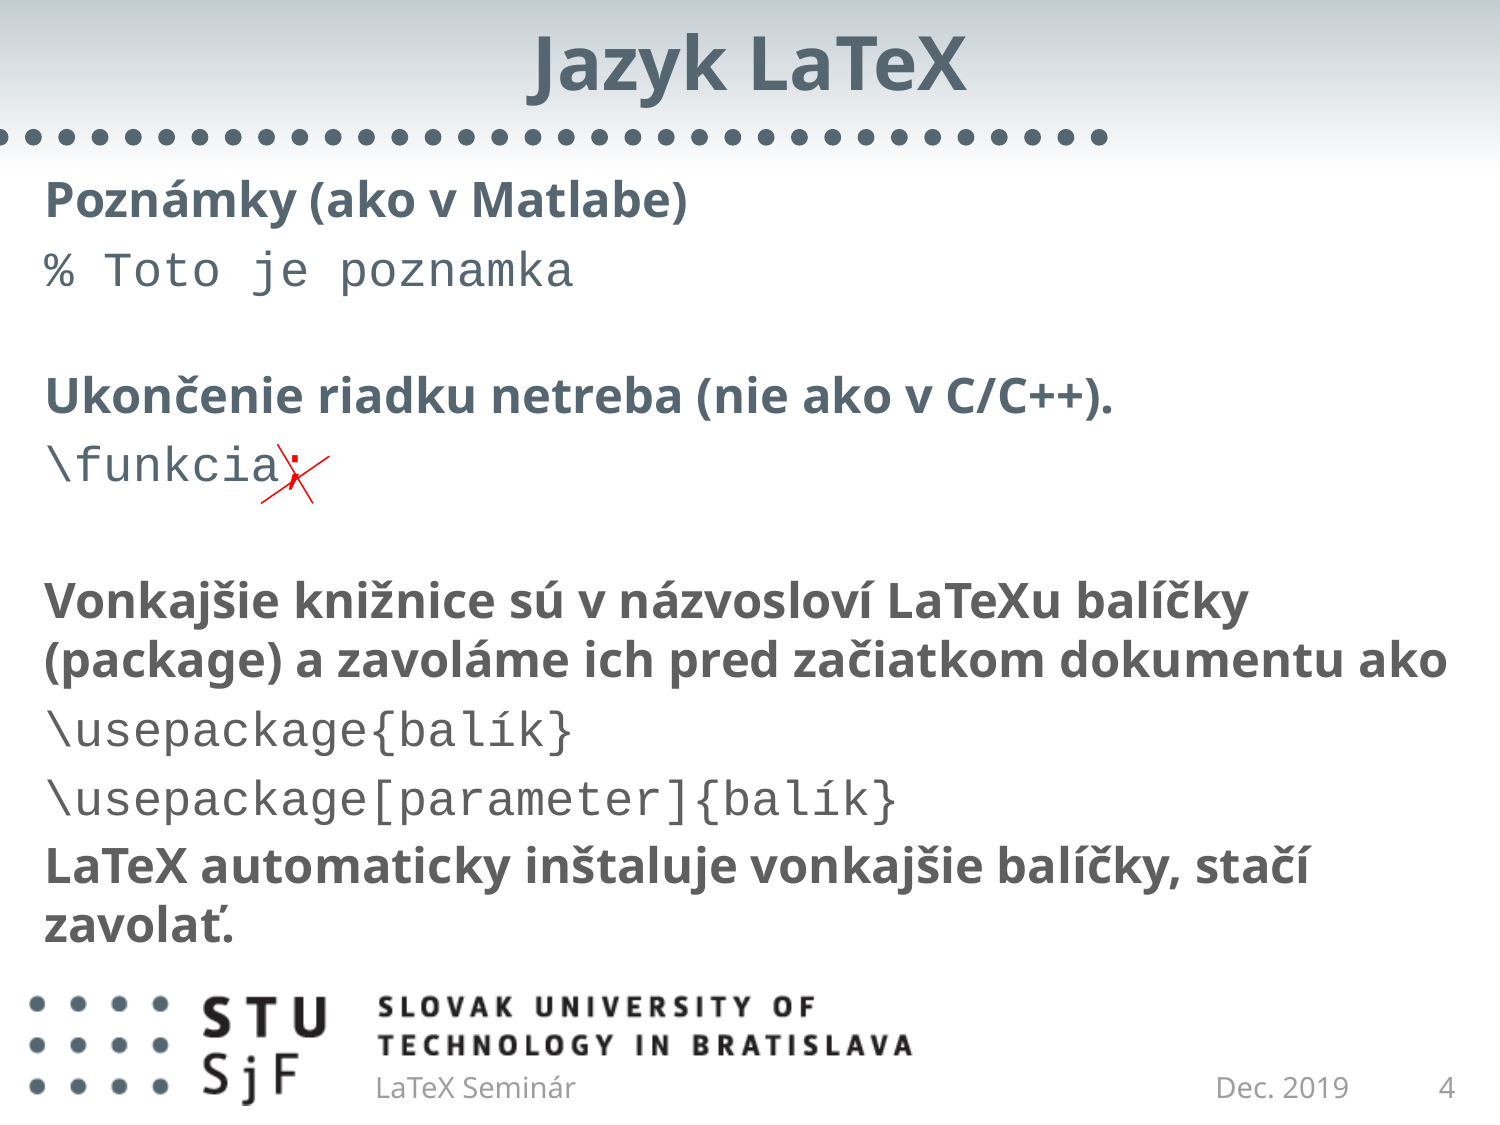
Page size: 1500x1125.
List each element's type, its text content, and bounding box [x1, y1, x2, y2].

footer LaTeX Seminár [359, 1061, 1070, 1107]
slide_number 4 [1375, 1061, 1471, 1107]
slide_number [1104, 1061, 1365, 1107]
picture [29, 994, 916, 1106]
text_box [277, 444, 314, 454]
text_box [260, 455, 330, 504]
title Jazyk LaTeX [29, 7, 1471, 114]
list Poznámky (ako v Matlabe) % Toto je poznamka Ukončenie riadku netreba (nie ako v C/C++). \funkcia; Vonkajšie knižnice sú v názvosloví LaTeXu balíčky (package) a zavoláme ich pred začiatkom dokumentu ako \usepackage{balík} \usepackage[parameter]{balík} LaTeX automaticky inštaluje vonkajšie balíčky, stačí zavolať. [29, 160, 1471, 988]
